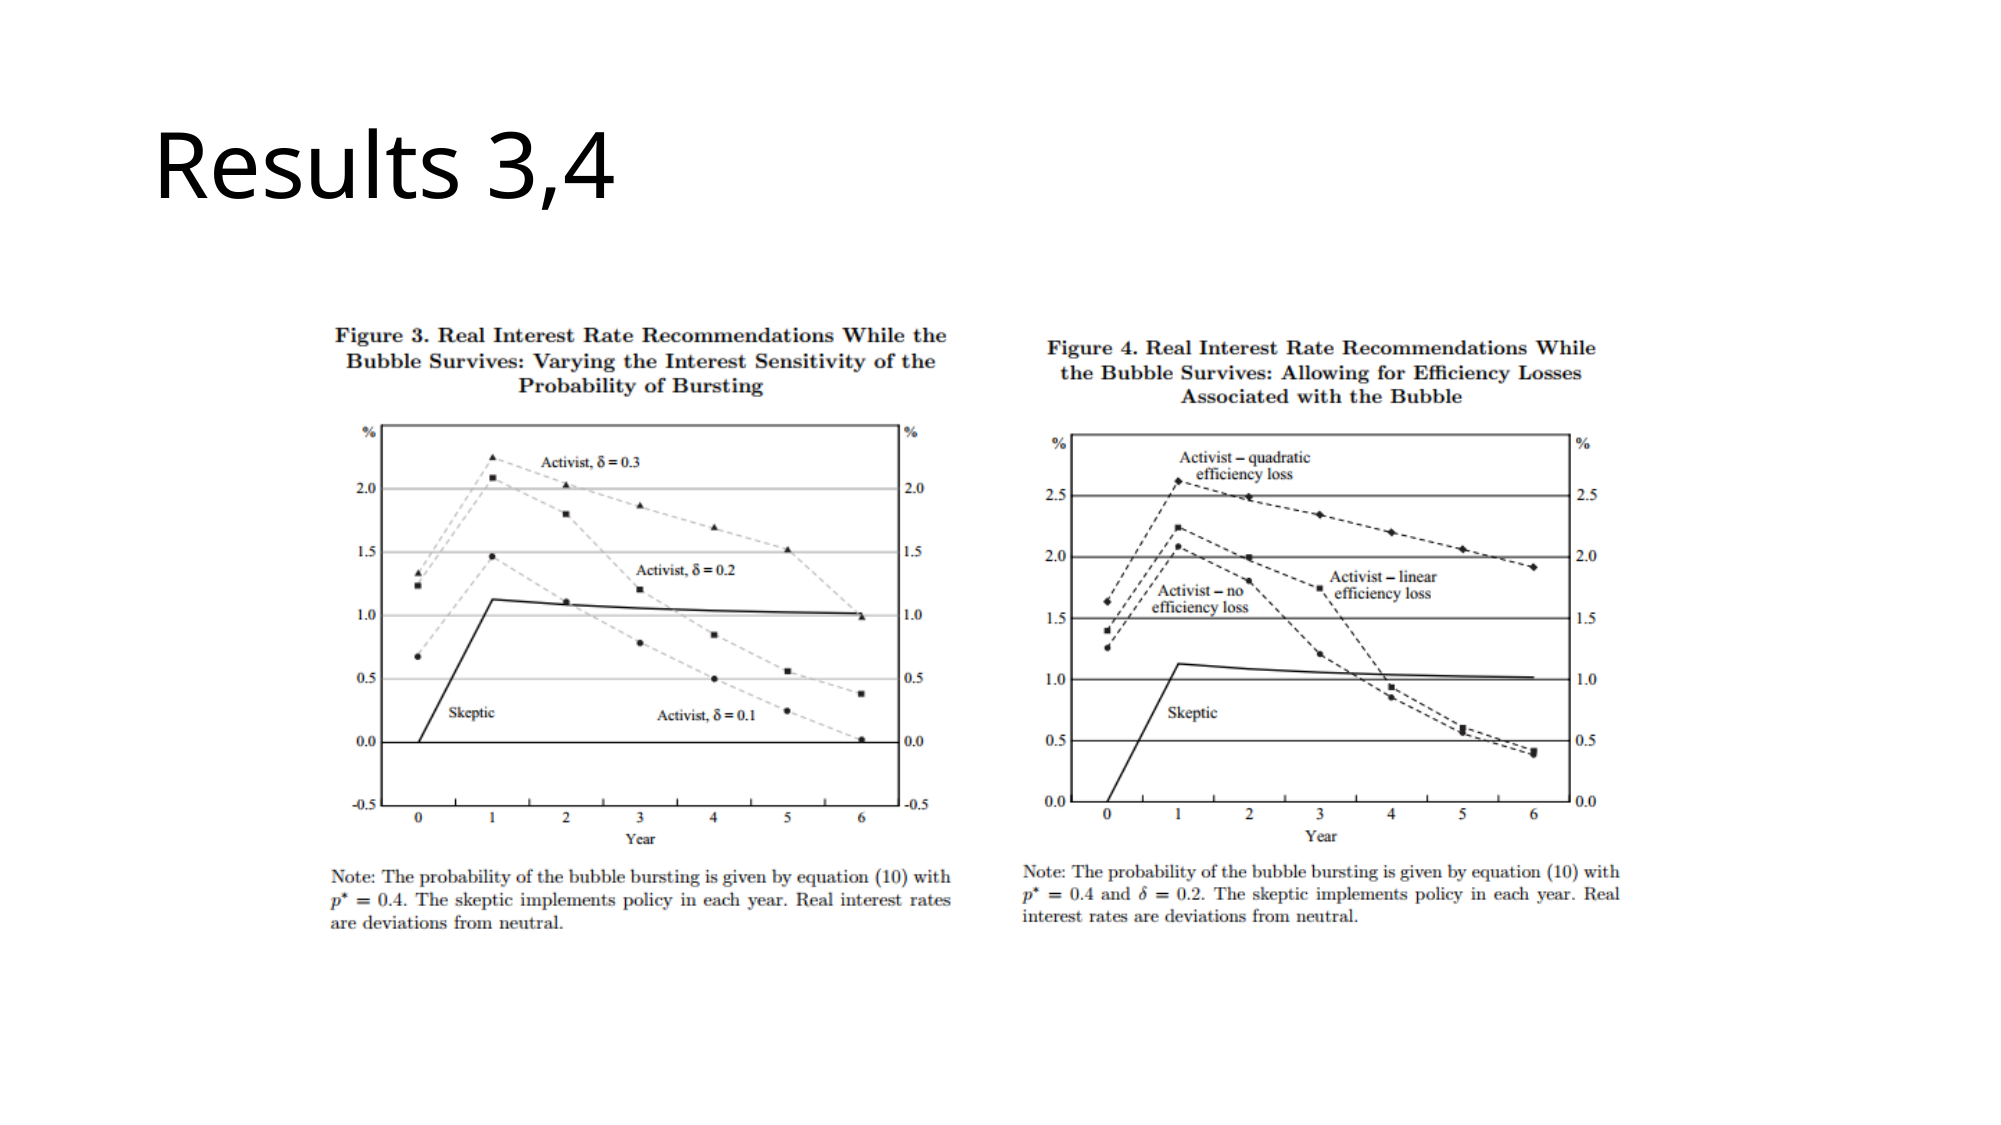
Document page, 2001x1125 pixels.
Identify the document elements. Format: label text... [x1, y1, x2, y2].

title Results 3,4 [137, 59, 1863, 278]
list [324, 315, 988, 952]
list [1012, 331, 1675, 936]
